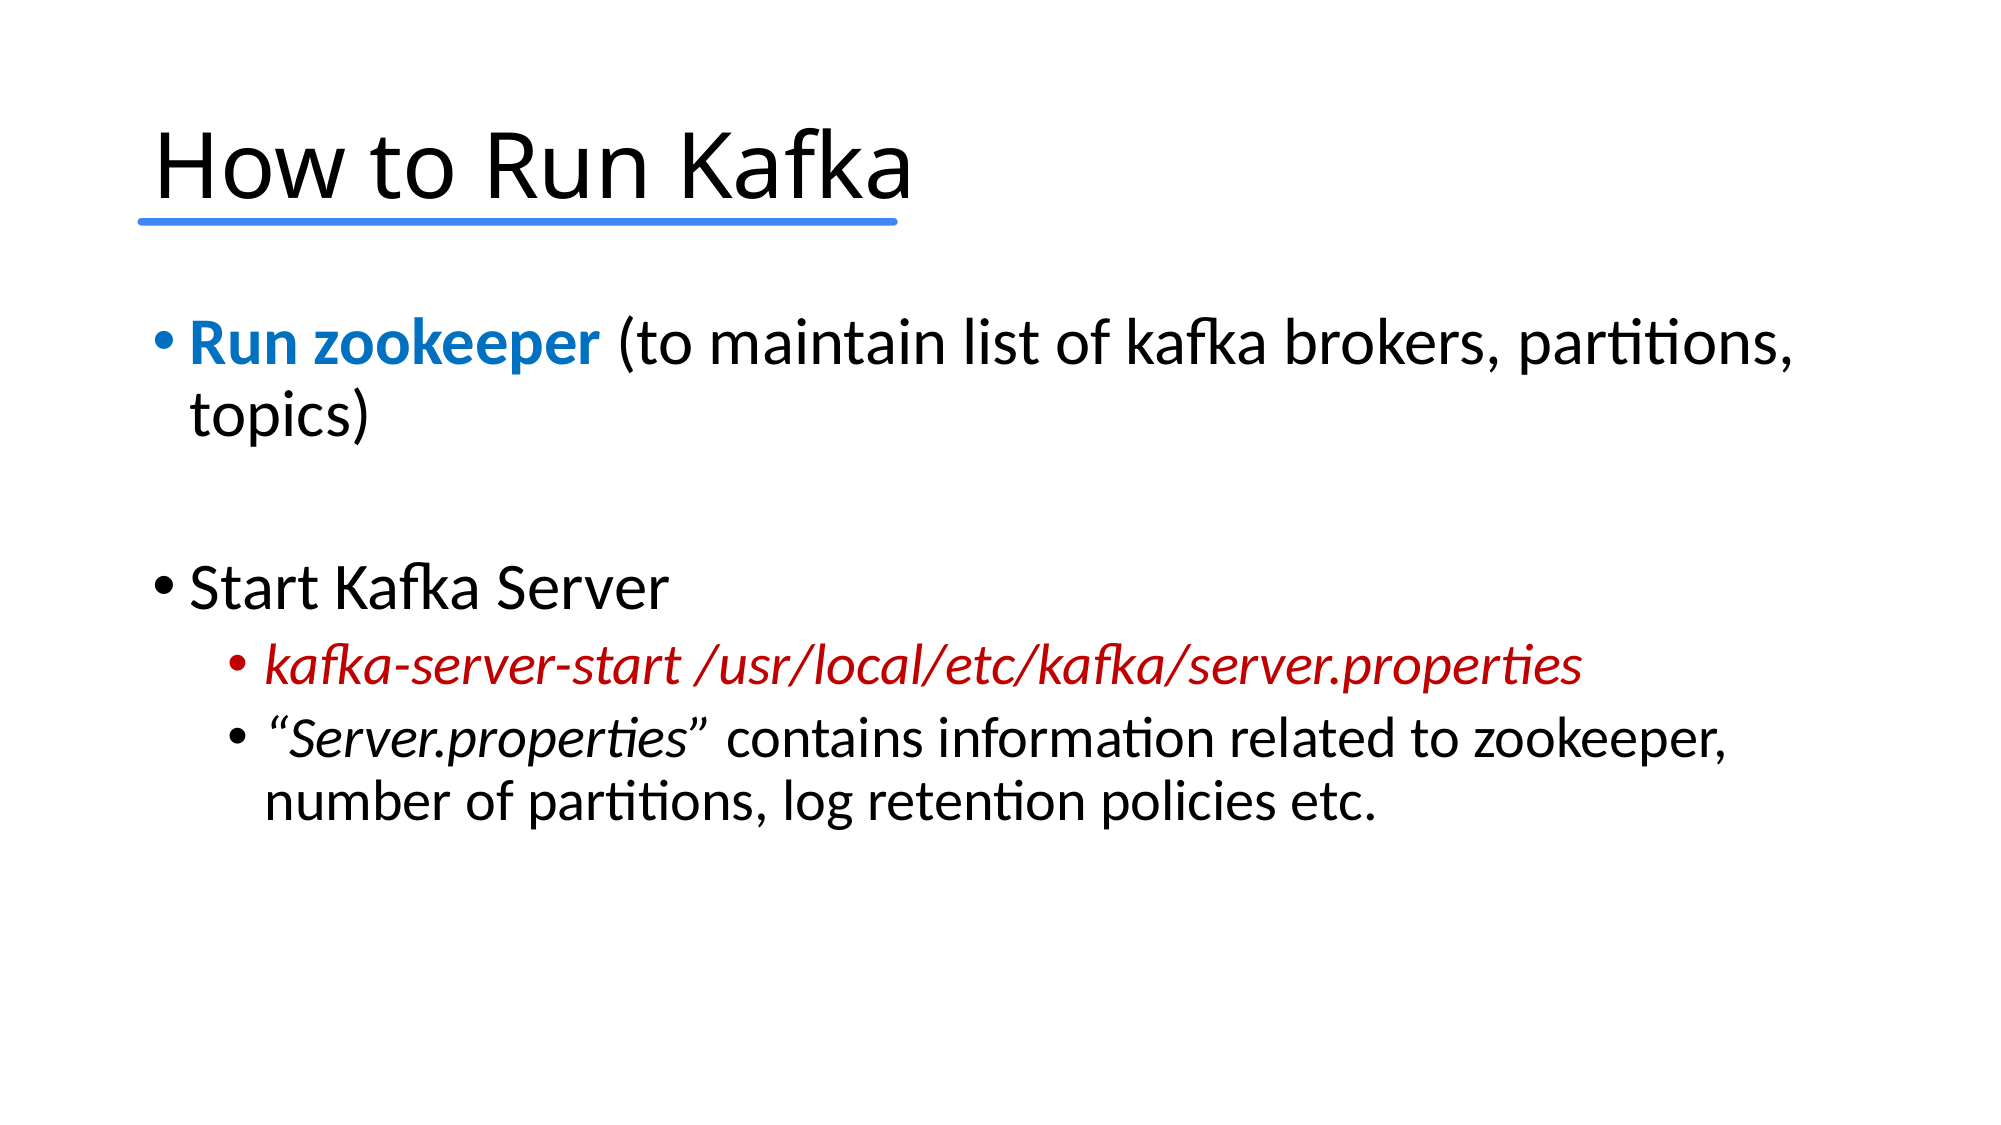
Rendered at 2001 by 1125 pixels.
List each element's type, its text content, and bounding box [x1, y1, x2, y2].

text_box [137, 218, 898, 226]
list Run zookeeper (to maintain list of kafka brokers, partitions, topics) Start Kafka Server kafka-server-start /usr/local/etc/kafka/server.properties “Server.properties” contains information related to zookeeper, number of partitions, log retention policies etc. [137, 299, 1863, 1014]
title How to Run Kafka [137, 59, 1863, 278]
